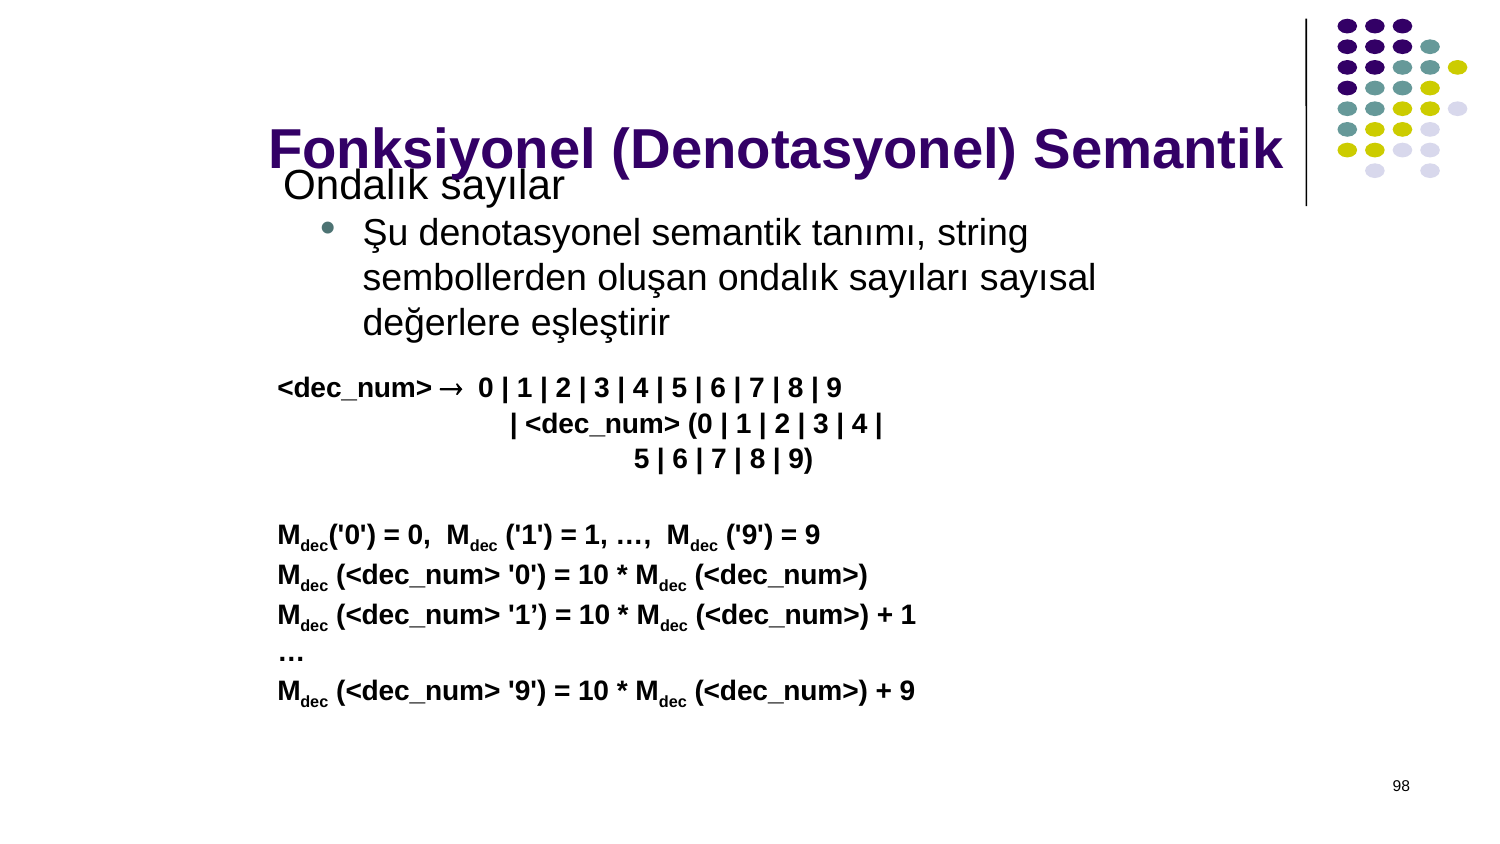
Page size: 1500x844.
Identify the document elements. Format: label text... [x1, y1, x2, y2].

slide_number 98 [1074, 768, 1425, 826]
title Fonksiyonel (Denotasyonel) Semantik [206, 46, 1313, 188]
list Ondalık sayılar Şu denotasyonel semantik tanımı, string sembollerden oluşan ondalık sayıları sayısal değerlere eşleştirir [262, 188, 1266, 365]
text_box <dec_num>  0 | 1 | 2 | 3 | 4 | 5 | 6 | 7 | 8 | 9 | <dec_num> (0 | 1 | 2 | 3 | 4 | 5 | 6 | 7 | 8 | 9) Mdec('0') = 0, Mdec ('1') = 1, …, Mdec ('9') = 9 Mdec (<dec_num> '0') = 10 * Mdec (<dec_num>) Mdec (<dec_num> '1’) = 10 * Mdec (<dec_num>) + 1 … Mdec (<dec_num> '9') = 10 * Mdec (<dec_num>) + 9 [262, 365, 1266, 825]
